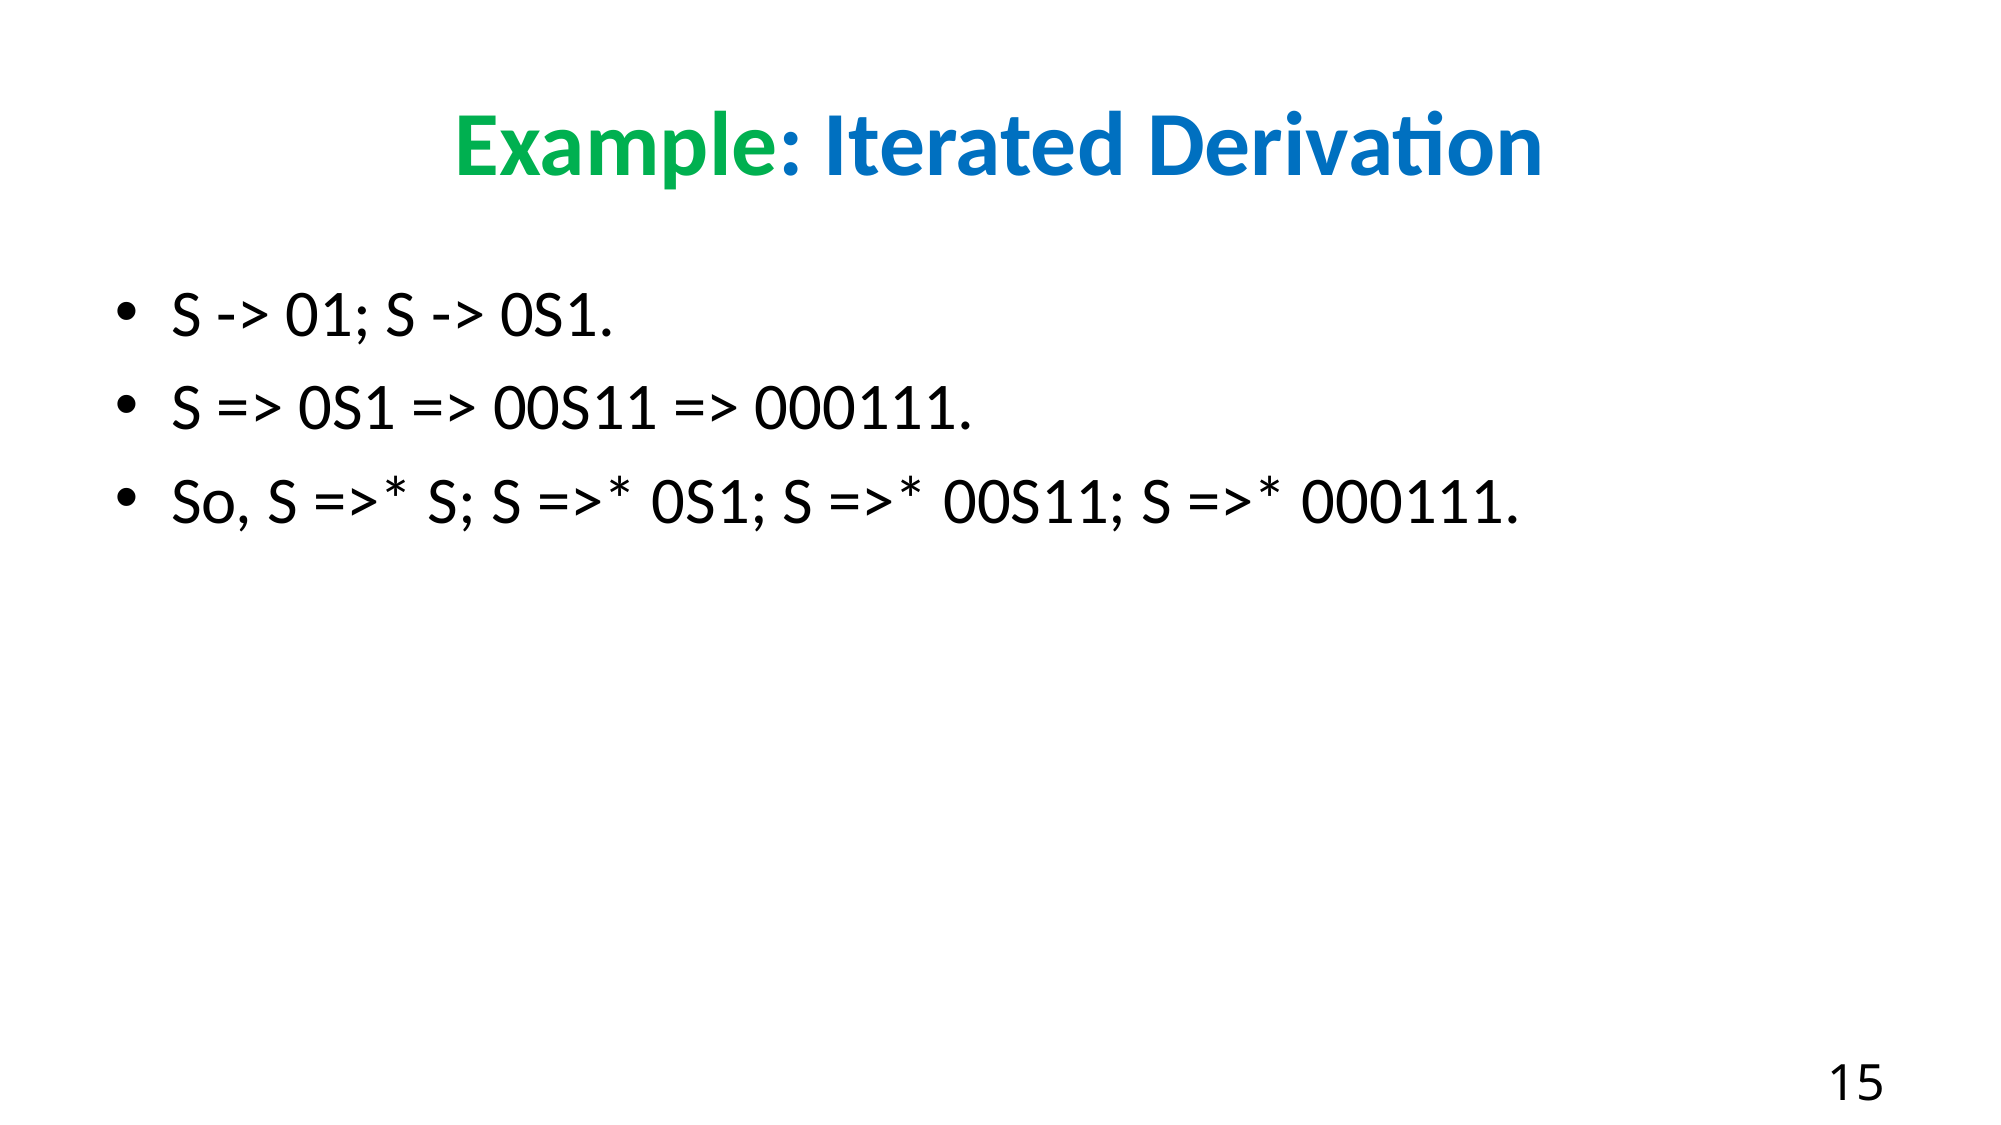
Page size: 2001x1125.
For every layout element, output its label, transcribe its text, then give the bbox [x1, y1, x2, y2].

list S -> 01; S -> 0S1. S => 0S1 => 00S11 => 000111. So, S =>* S; S =>* 0S1; S =>* 00S11; S =>* 000111. [99, 262, 1900, 1005]
title Example: Iterated Derivation [99, 45, 1900, 233]
slide_number 15 [1433, 1042, 1900, 1103]
